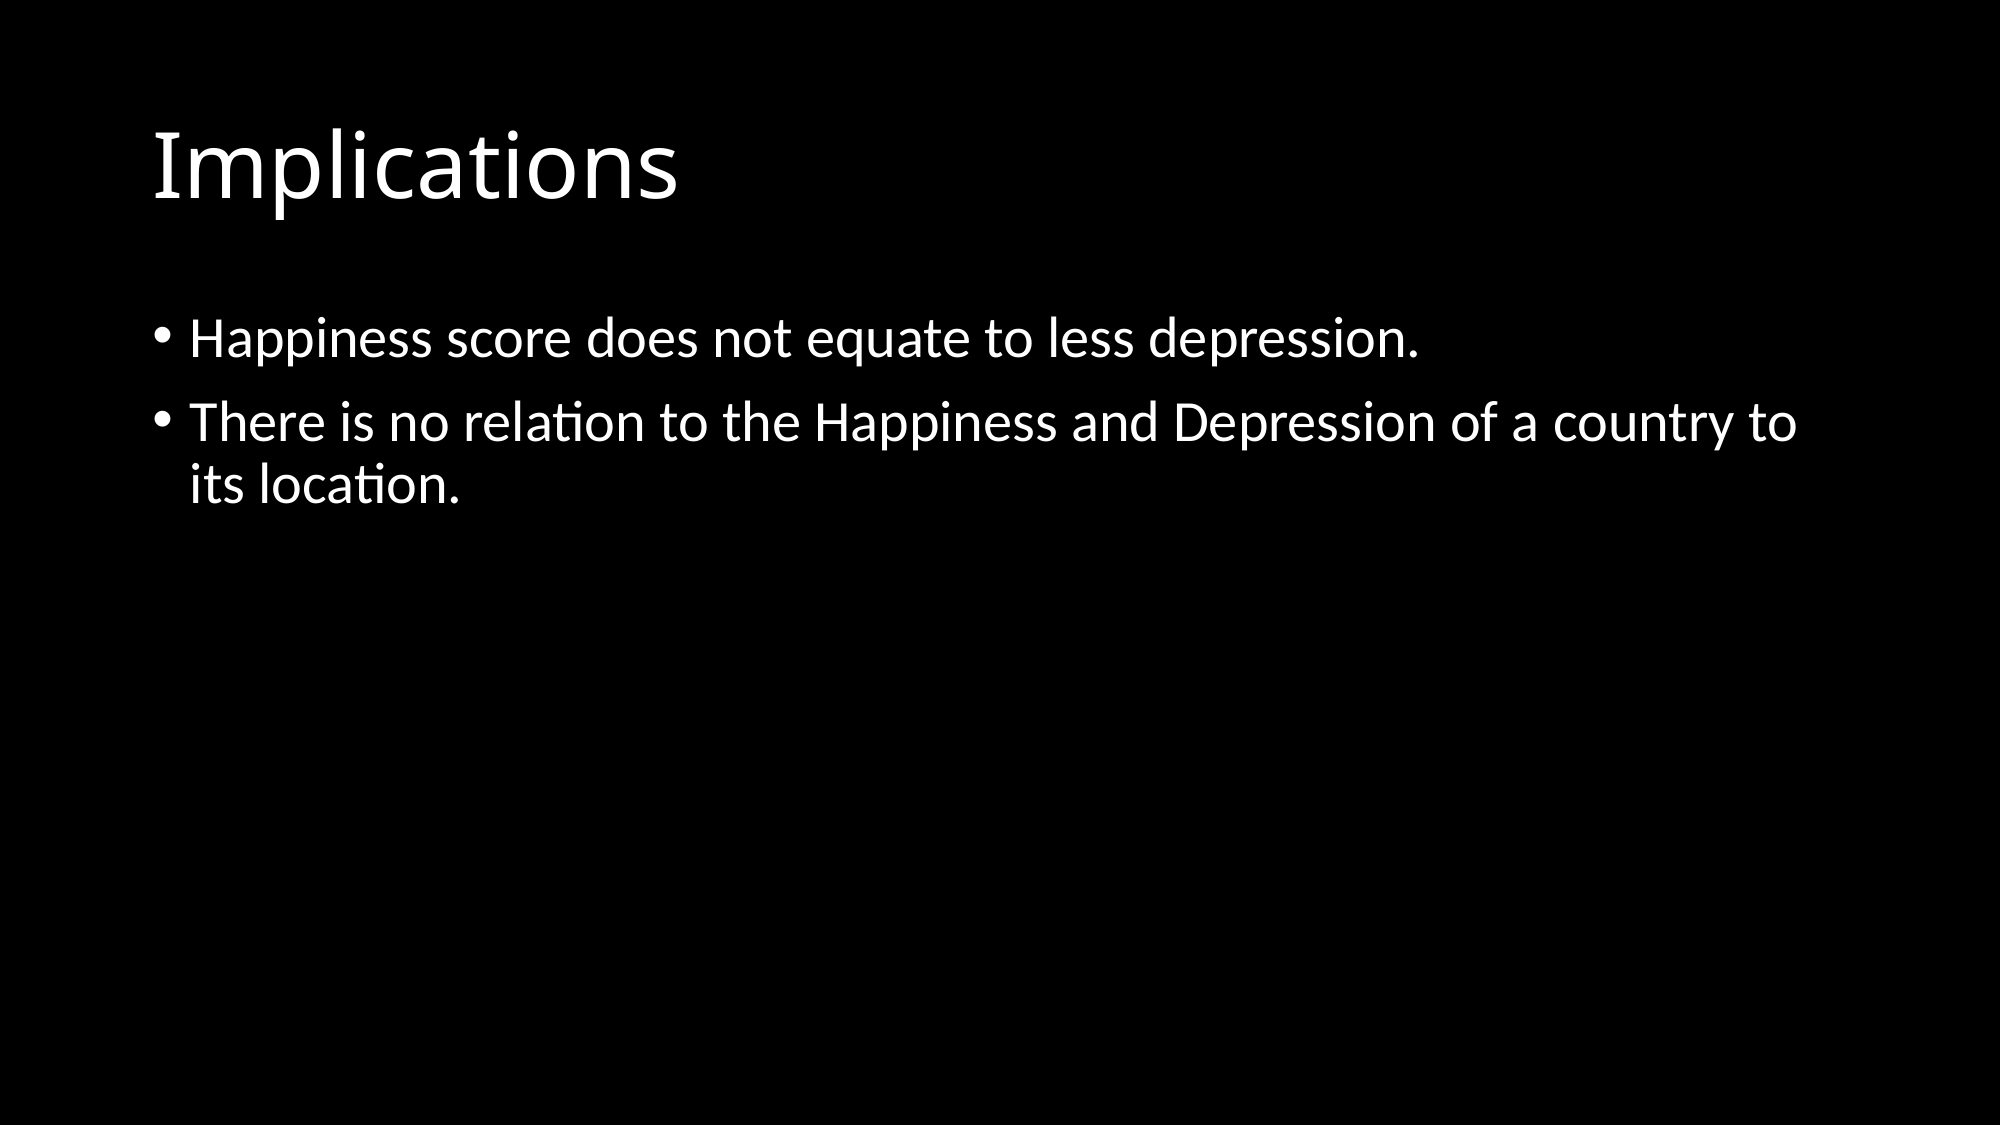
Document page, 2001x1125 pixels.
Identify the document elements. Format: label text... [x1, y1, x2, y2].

list Happiness score does not equate to less depression. There is no relation to the Happiness and Depression of a country to its location. [137, 299, 1863, 1014]
title Implications [137, 59, 1863, 278]
